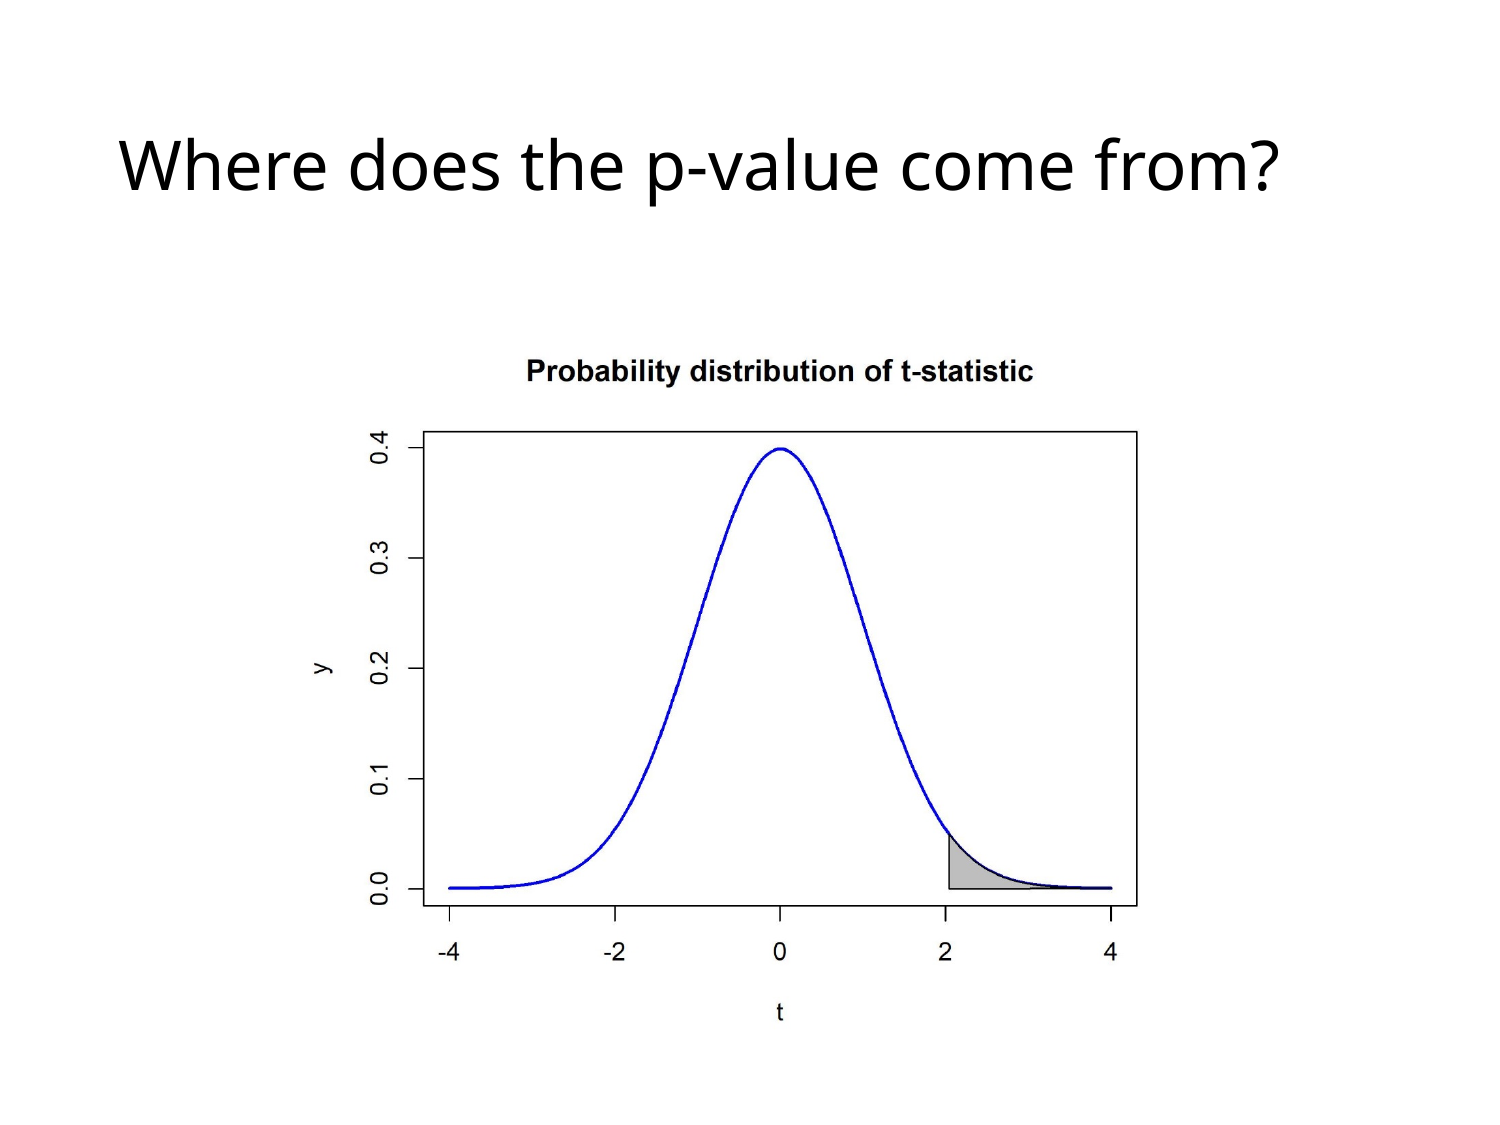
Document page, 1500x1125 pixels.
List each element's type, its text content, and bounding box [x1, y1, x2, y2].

title Where does the p-value come from? [103, 59, 1397, 278]
picture [299, 308, 1200, 1059]
